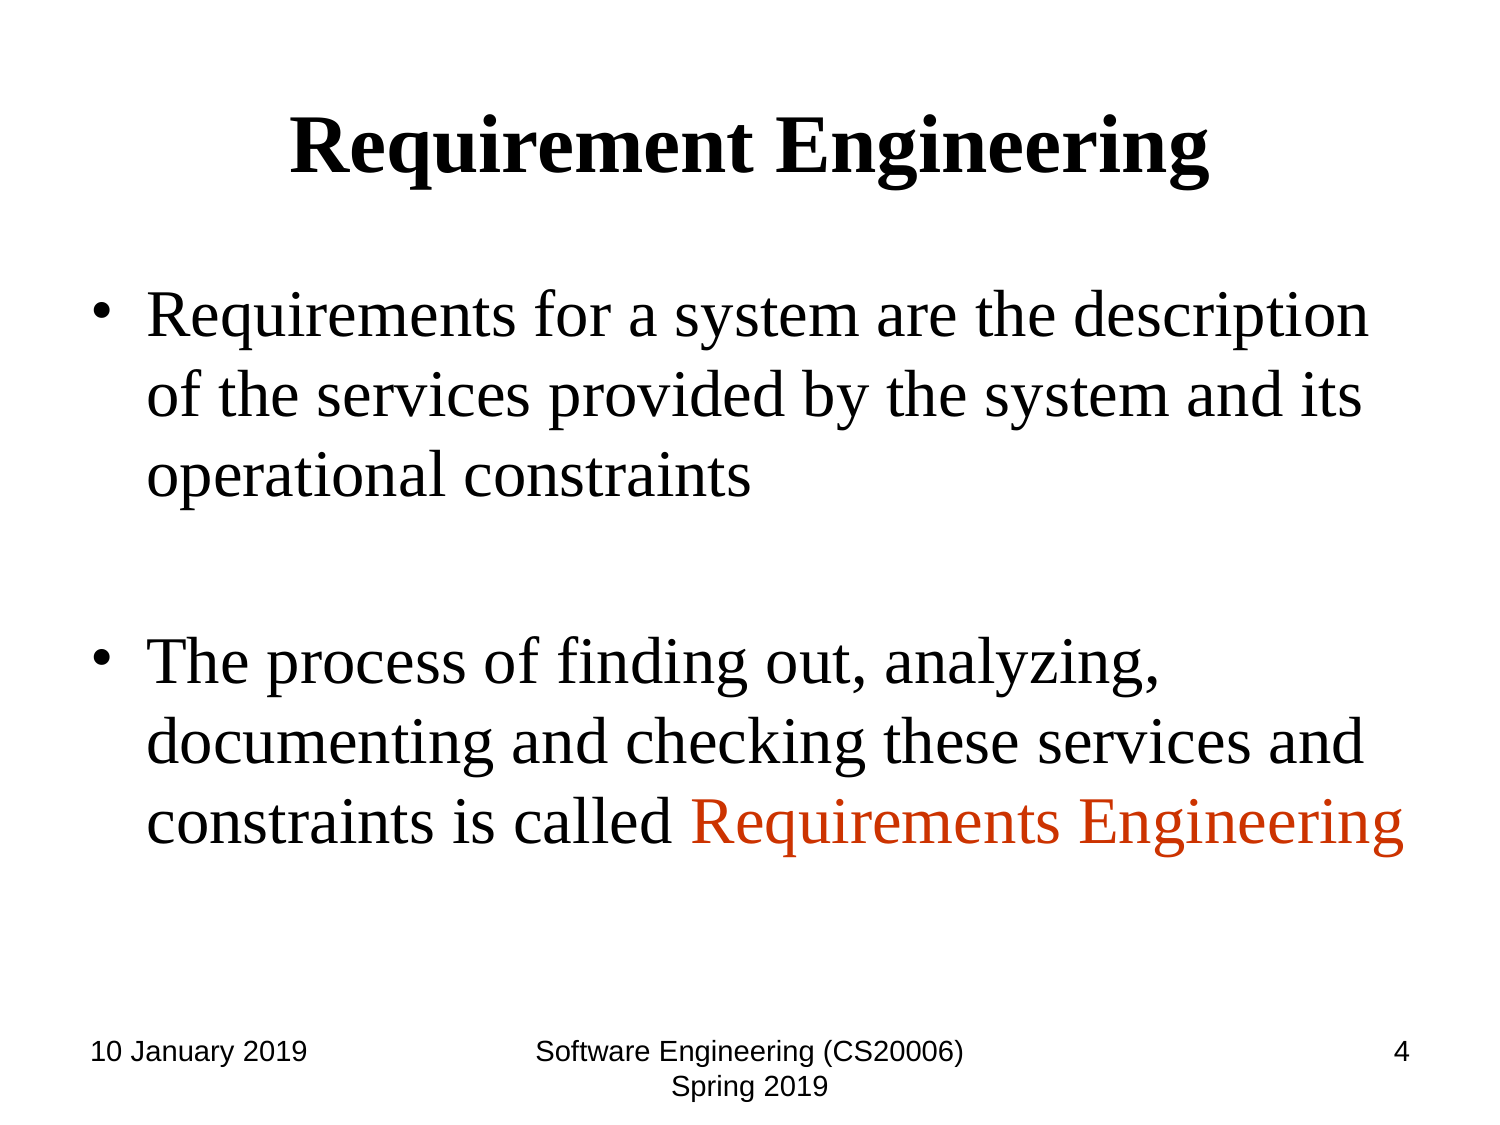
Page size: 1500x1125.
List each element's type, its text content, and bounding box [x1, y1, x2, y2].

footer Software Engineering (CS20006) Spring 2019 [512, 1024, 988, 1103]
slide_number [75, 1024, 425, 1103]
title Requirement Engineering [75, 45, 1425, 233]
slide_number ‹#› [1074, 1024, 1425, 1103]
list Requirements for a system are the description of the services provided by the system and its operational constraints The process of finding out, analyzing, documenting and checking these services and constraints is called Requirements Engineering [75, 262, 1425, 1005]
